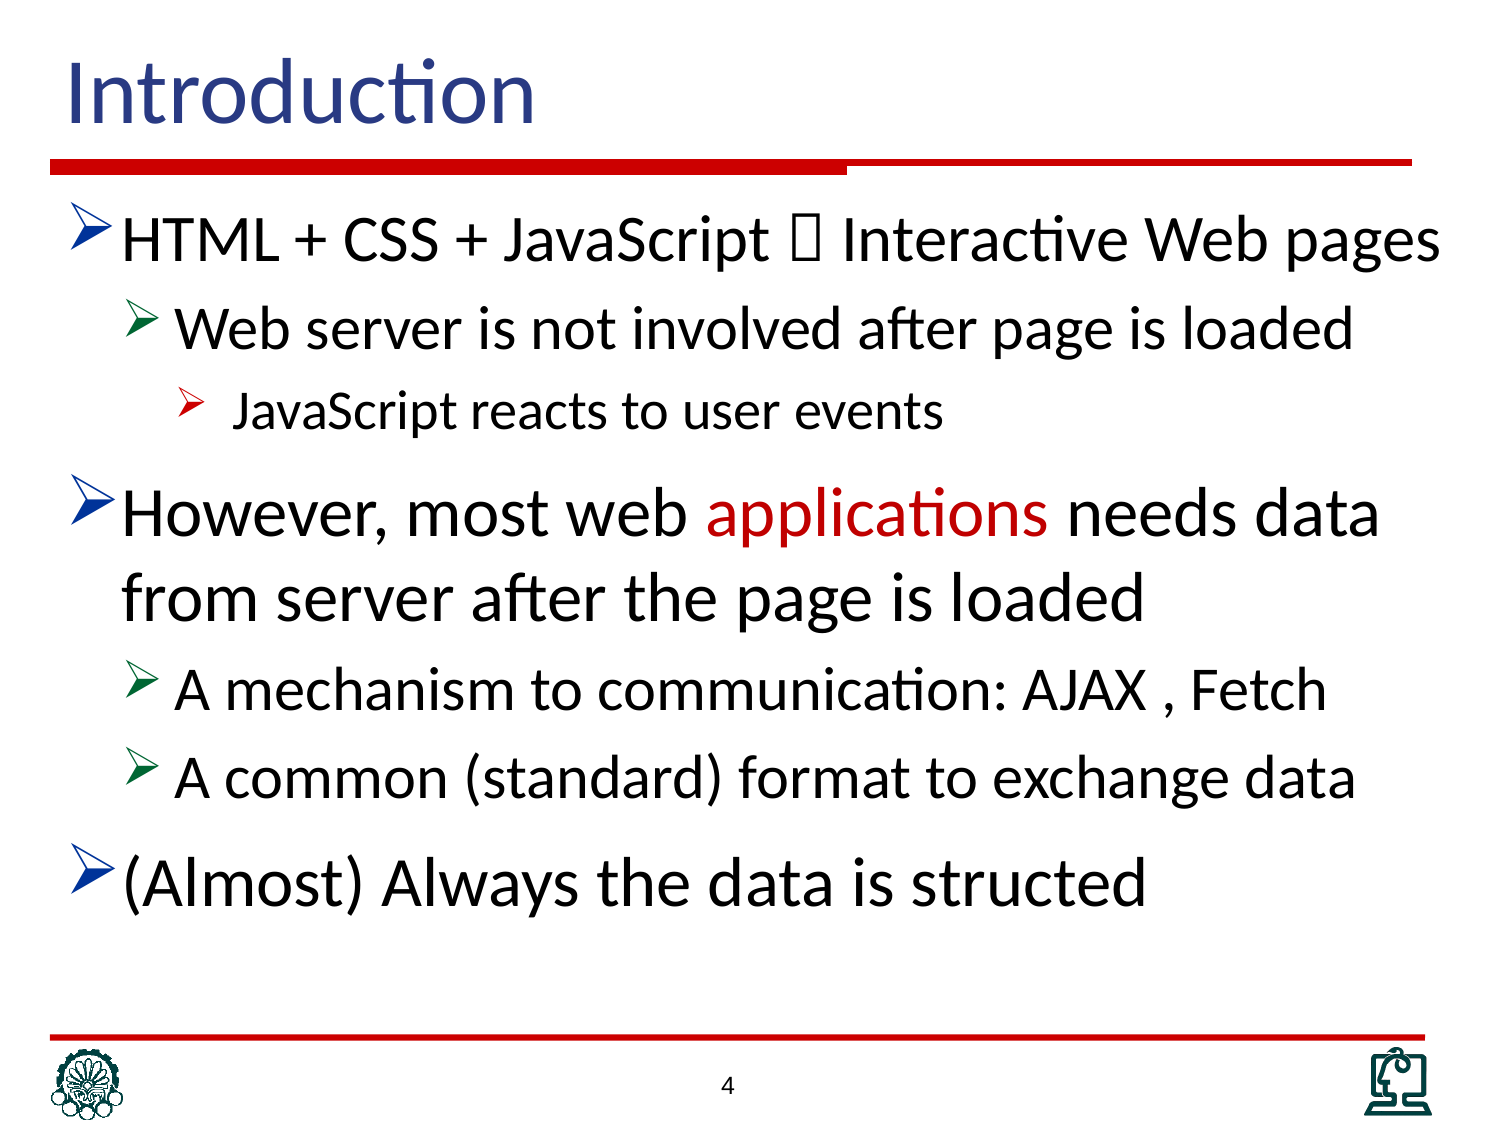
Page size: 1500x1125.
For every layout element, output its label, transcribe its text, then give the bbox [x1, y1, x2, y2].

picture [50, 1047, 125, 1122]
text_box HTML + CSS + JavaScript  Interactive Web pages Web server is not involved after page is loaded JavaScript reacts to user events However, most web applications needs data from server after the page is loaded A mechanism to communication: AJAX , Fetch A common (standard) format to exchange data (Almost) Always the data is structed [50, 187, 1500, 1038]
text_box Introduction [49, 24, 1438, 150]
picture [1362, 1045, 1438, 1119]
text_box 4 [649, 1062, 750, 1103]
